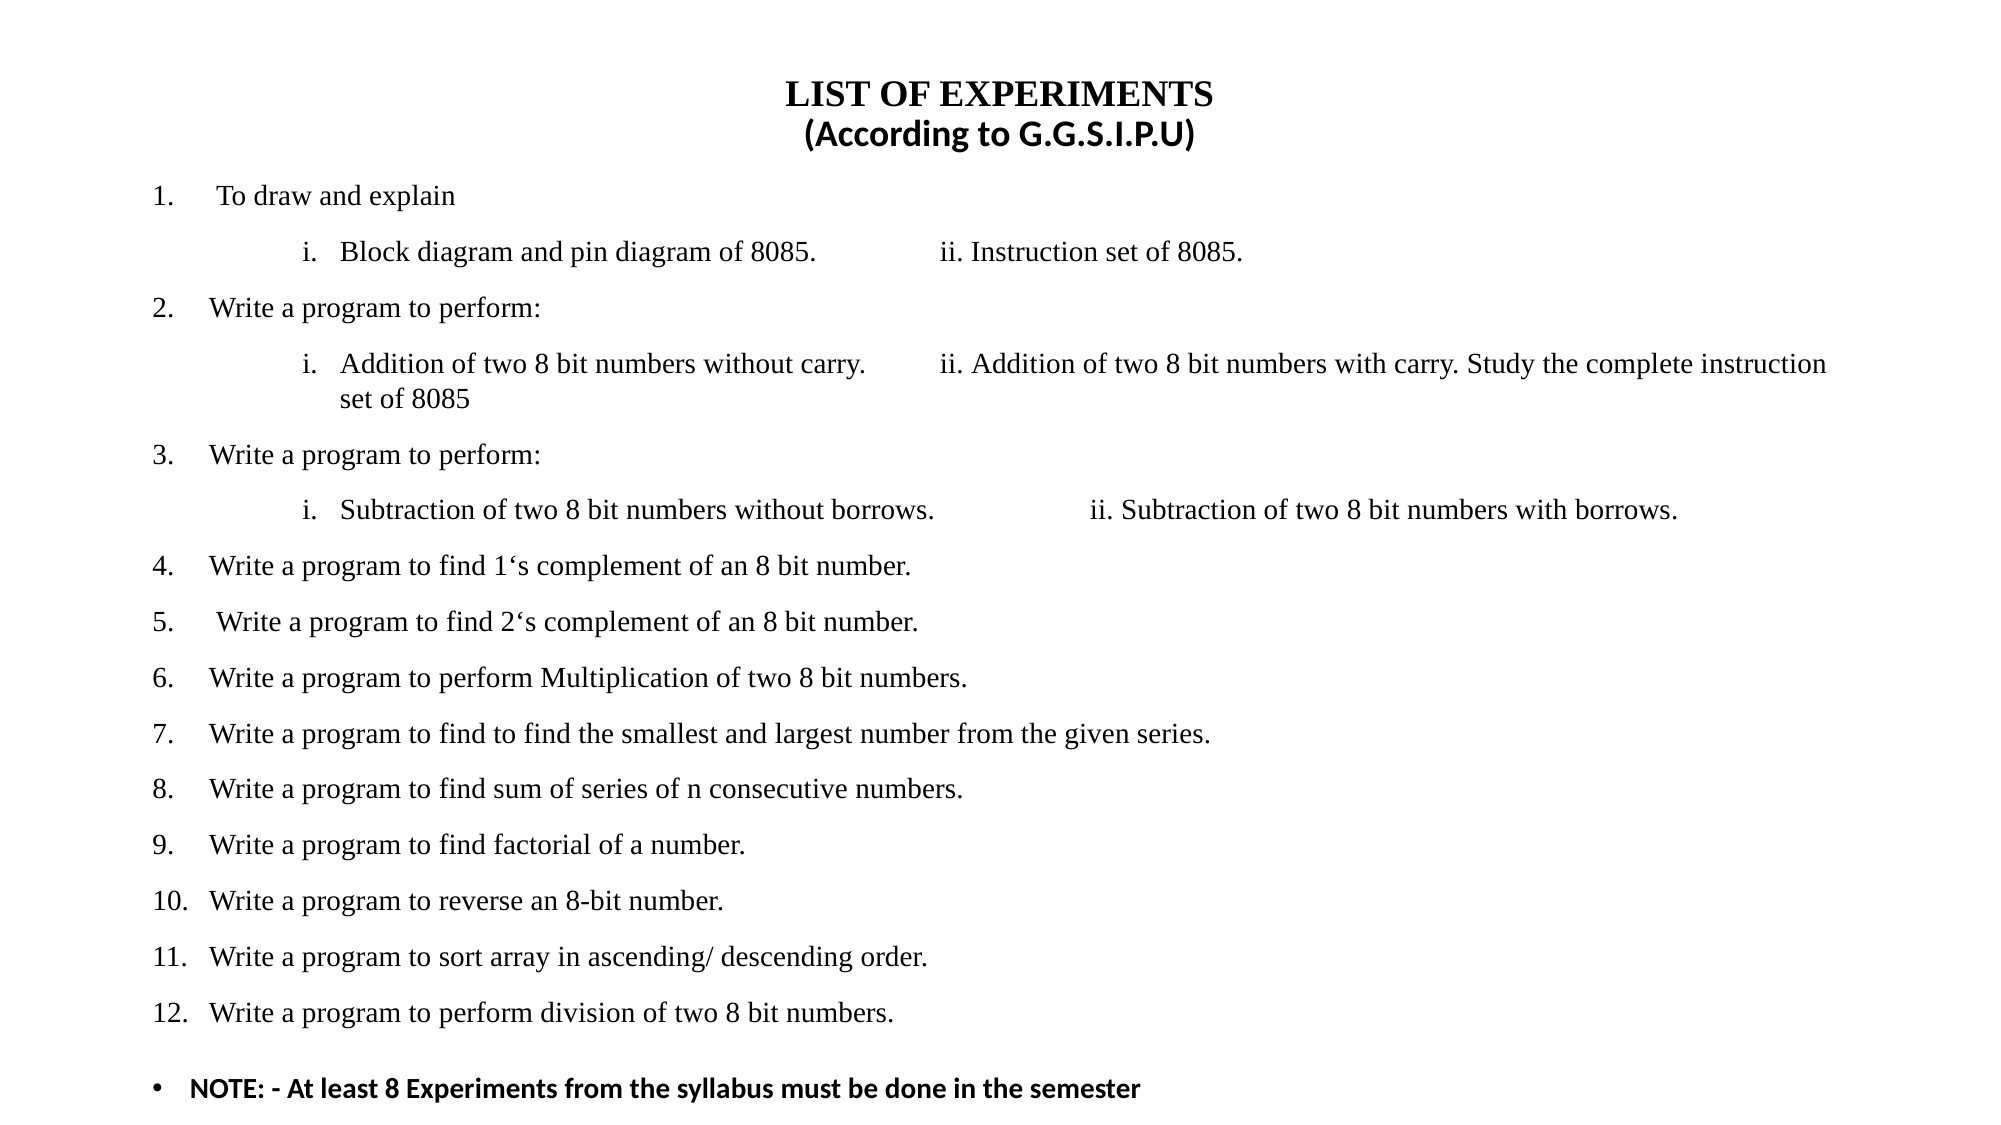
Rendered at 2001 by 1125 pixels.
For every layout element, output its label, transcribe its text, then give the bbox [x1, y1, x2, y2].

title LIST OF EXPERIMENTS (According to G.G.S.I.P.U) [137, 59, 1863, 169]
list To draw and explain Block diagram and pin diagram of 8085. ii. Instruction set of 8085. Write a program to perform: Addition of two 8 bit numbers without carry. ii. Addition of two 8 bit numbers with carry. Study the complete instruction set of 8085 Write a program to perform: Subtraction of two 8 bit numbers without borrows. ii. Subtraction of two 8 bit numbers with borrows. Write a program to find 1‘s complement of an 8 bit number. Write a program to find 2‘s complement of an 8 bit number. Write a program to perform Multiplication of two 8 bit numbers. Write a program to find to find the smallest and largest number from the given series. Write a program to find sum of series of n consecutive numbers. Write a program to find factorial of a number. Write a program to reverse an 8-bit number. Write a program to sort array in ascending/ descending order. Write a program to perform division of two 8 bit numbers. NOTE: - At least 8 Experiments from the syllabus must be done in the semester [137, 169, 1863, 1044]
